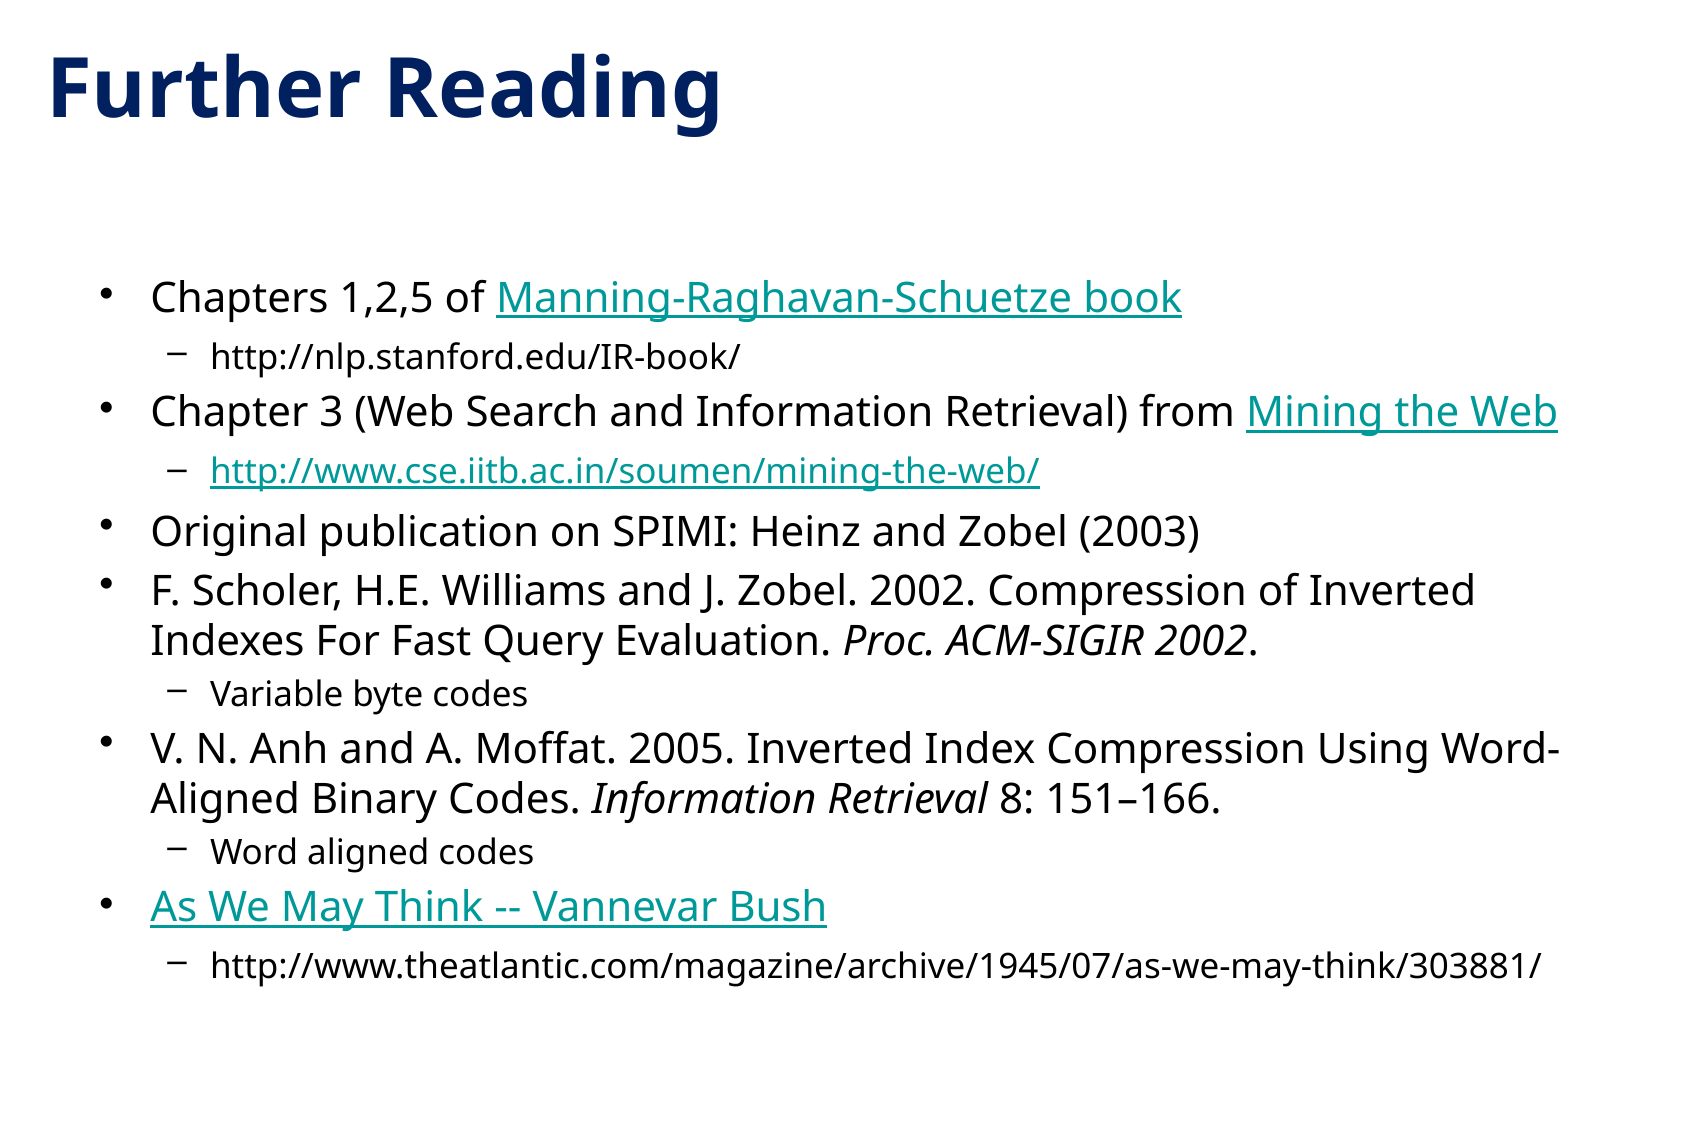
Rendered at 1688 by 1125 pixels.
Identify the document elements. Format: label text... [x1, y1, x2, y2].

title Further Reading [31, 24, 1379, 143]
list Chapters 1,2,5 of Manning-Raghavan-Schuetze book http://nlp.stanford.edu/IR-book/ Chapter 3 (Web Search and Information Retrieval) from Mining the Web http://www.cse.iitb.ac.in/soumen/mining-the-web/ Original publication on SPIMI: Heinz and Zobel (2003) F. Scholer, H.E. Williams and J. Zobel. 2002. Compression of Inverted Indexes For Fast Query Evaluation. Proc. ACM-SIGIR 2002. Variable byte codes V. N. Anh and A. Moffat. 2005. Inverted Index Compression Using Word-Aligned Binary Codes. Information Retrieval 8: 151–166. Word aligned codes As We May Think -- Vannevar Bush http://www.theatlantic.com/magazine/archive/1945/07/as-we-may-think/303881/ [84, 262, 1604, 1005]
